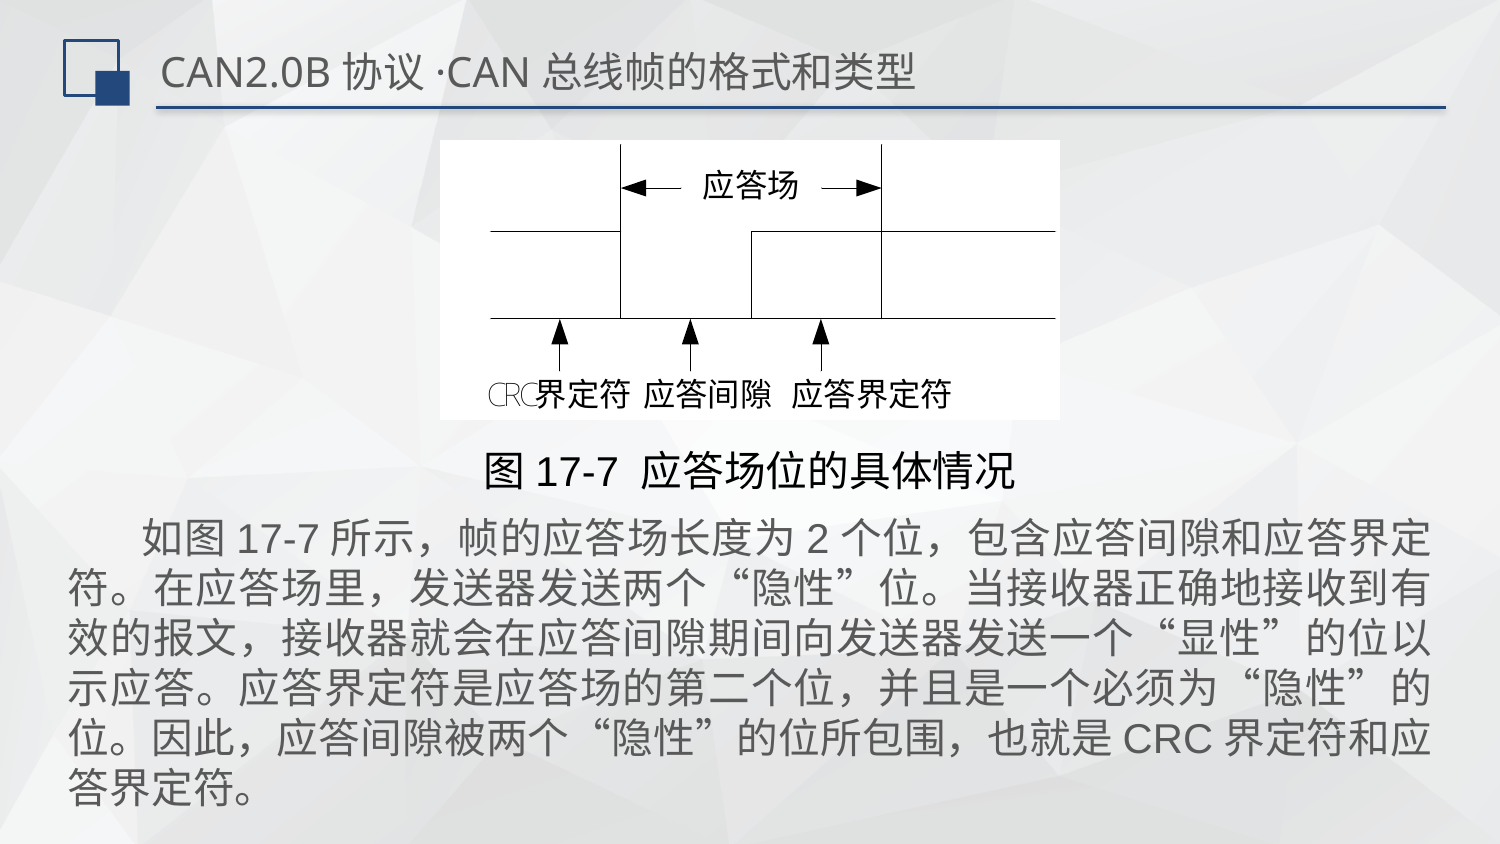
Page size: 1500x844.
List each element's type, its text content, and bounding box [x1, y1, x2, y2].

text_box 图17-7 应答场位的具体情况 [468, 429, 1032, 502]
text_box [439, 139, 1061, 421]
title CAN2.0B协议·CAN总线帧的格式和类型 [148, 43, 1412, 99]
picture [0, 0, 1500, 844]
text_box 如图17-7所示，帧的应答场长度为2个位，包含应答间隙和应答界定符。在应答场里，发送器发送两个“隐性”位。当接收器正确地接收到有效的报文，接收器就会在应答间隙期间向发送器发送一个“显性”的位以示应答。应答界定符是应答场的第二个位，并且是一个必须为“隐性”的位。因此，应答间隙被两个“隐性”的位所包围，也就是CRC界定符和应答界定符。 [53, 504, 1447, 820]
